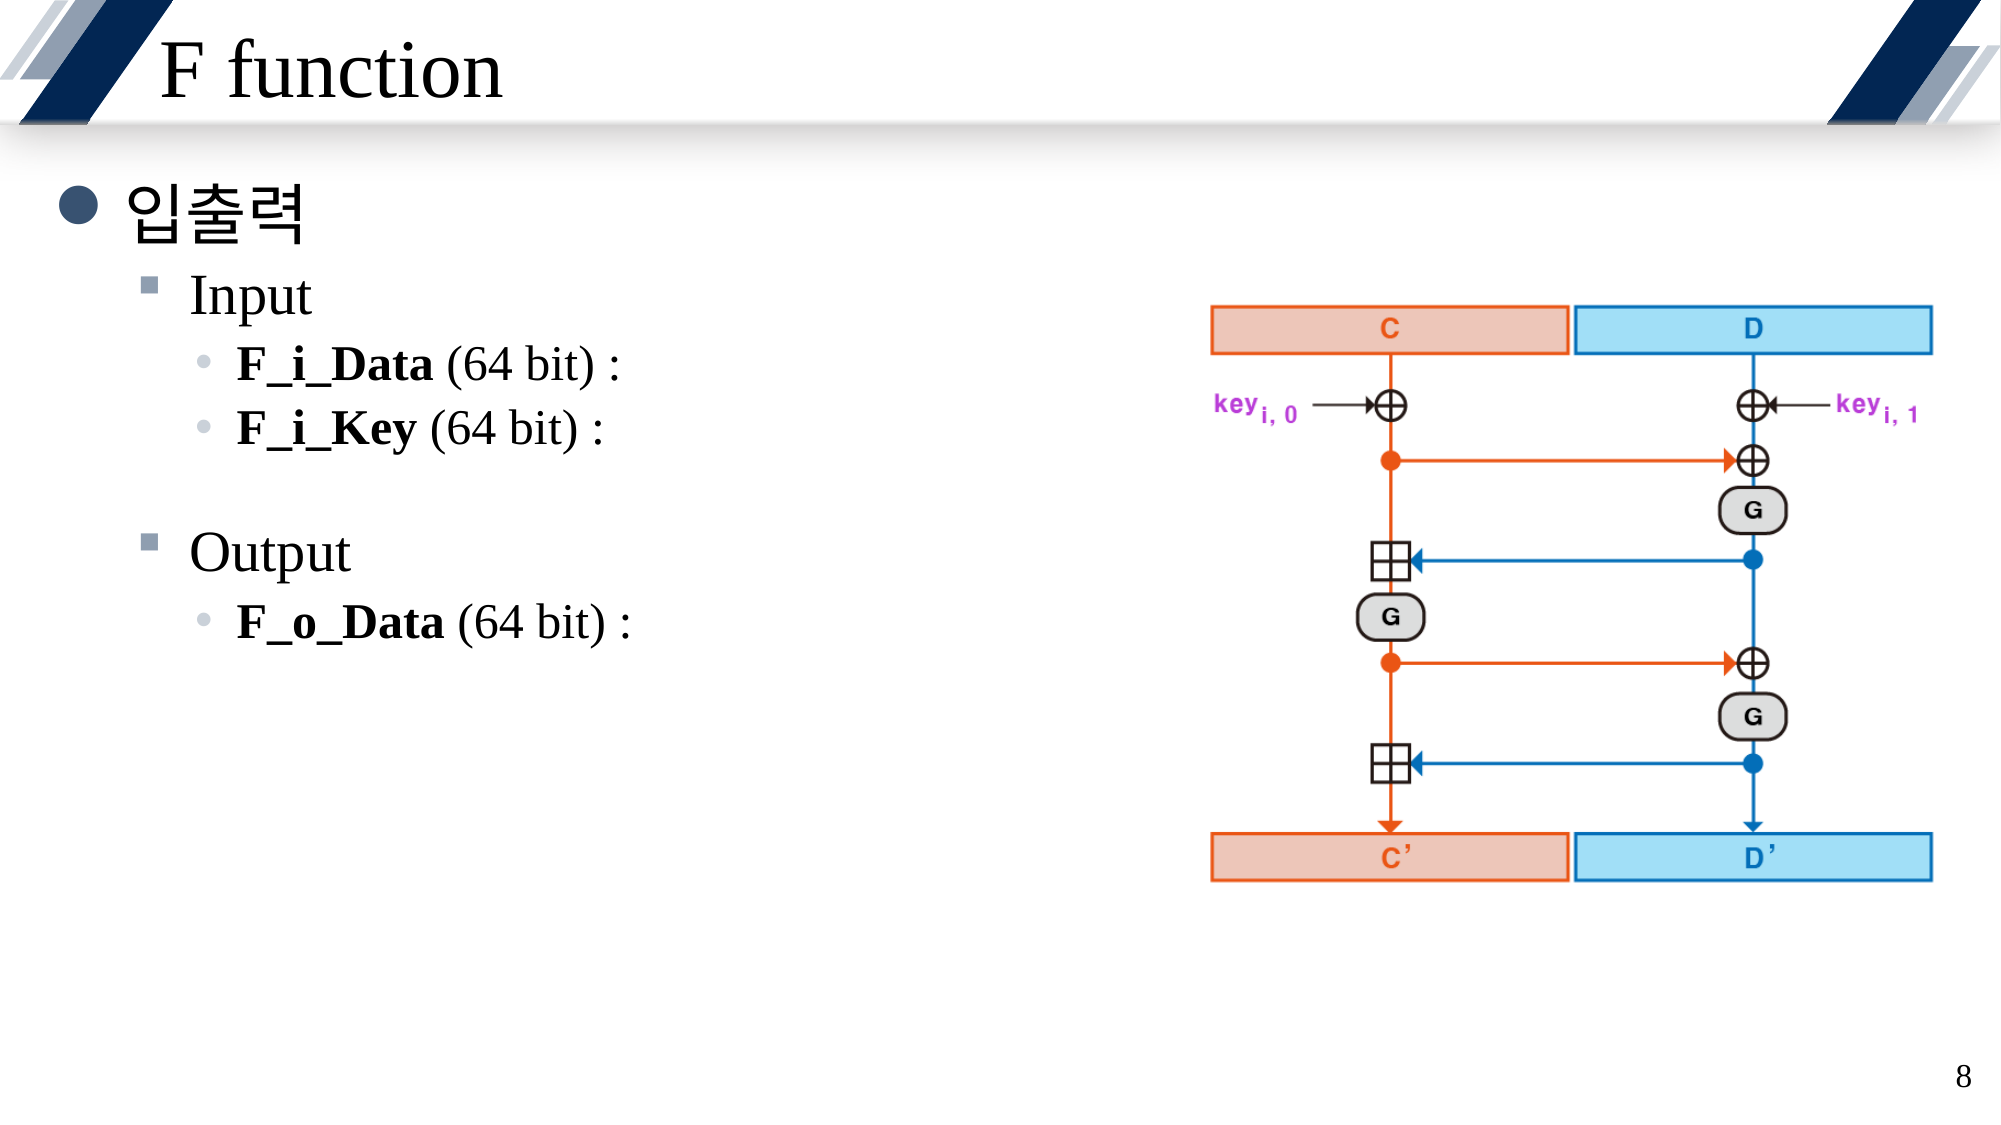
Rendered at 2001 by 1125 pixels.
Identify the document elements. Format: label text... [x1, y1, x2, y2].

picture [1195, 289, 1950, 898]
slide_number 8 [1894, 1044, 1988, 1105]
title F function [0, 0, 2000, 130]
